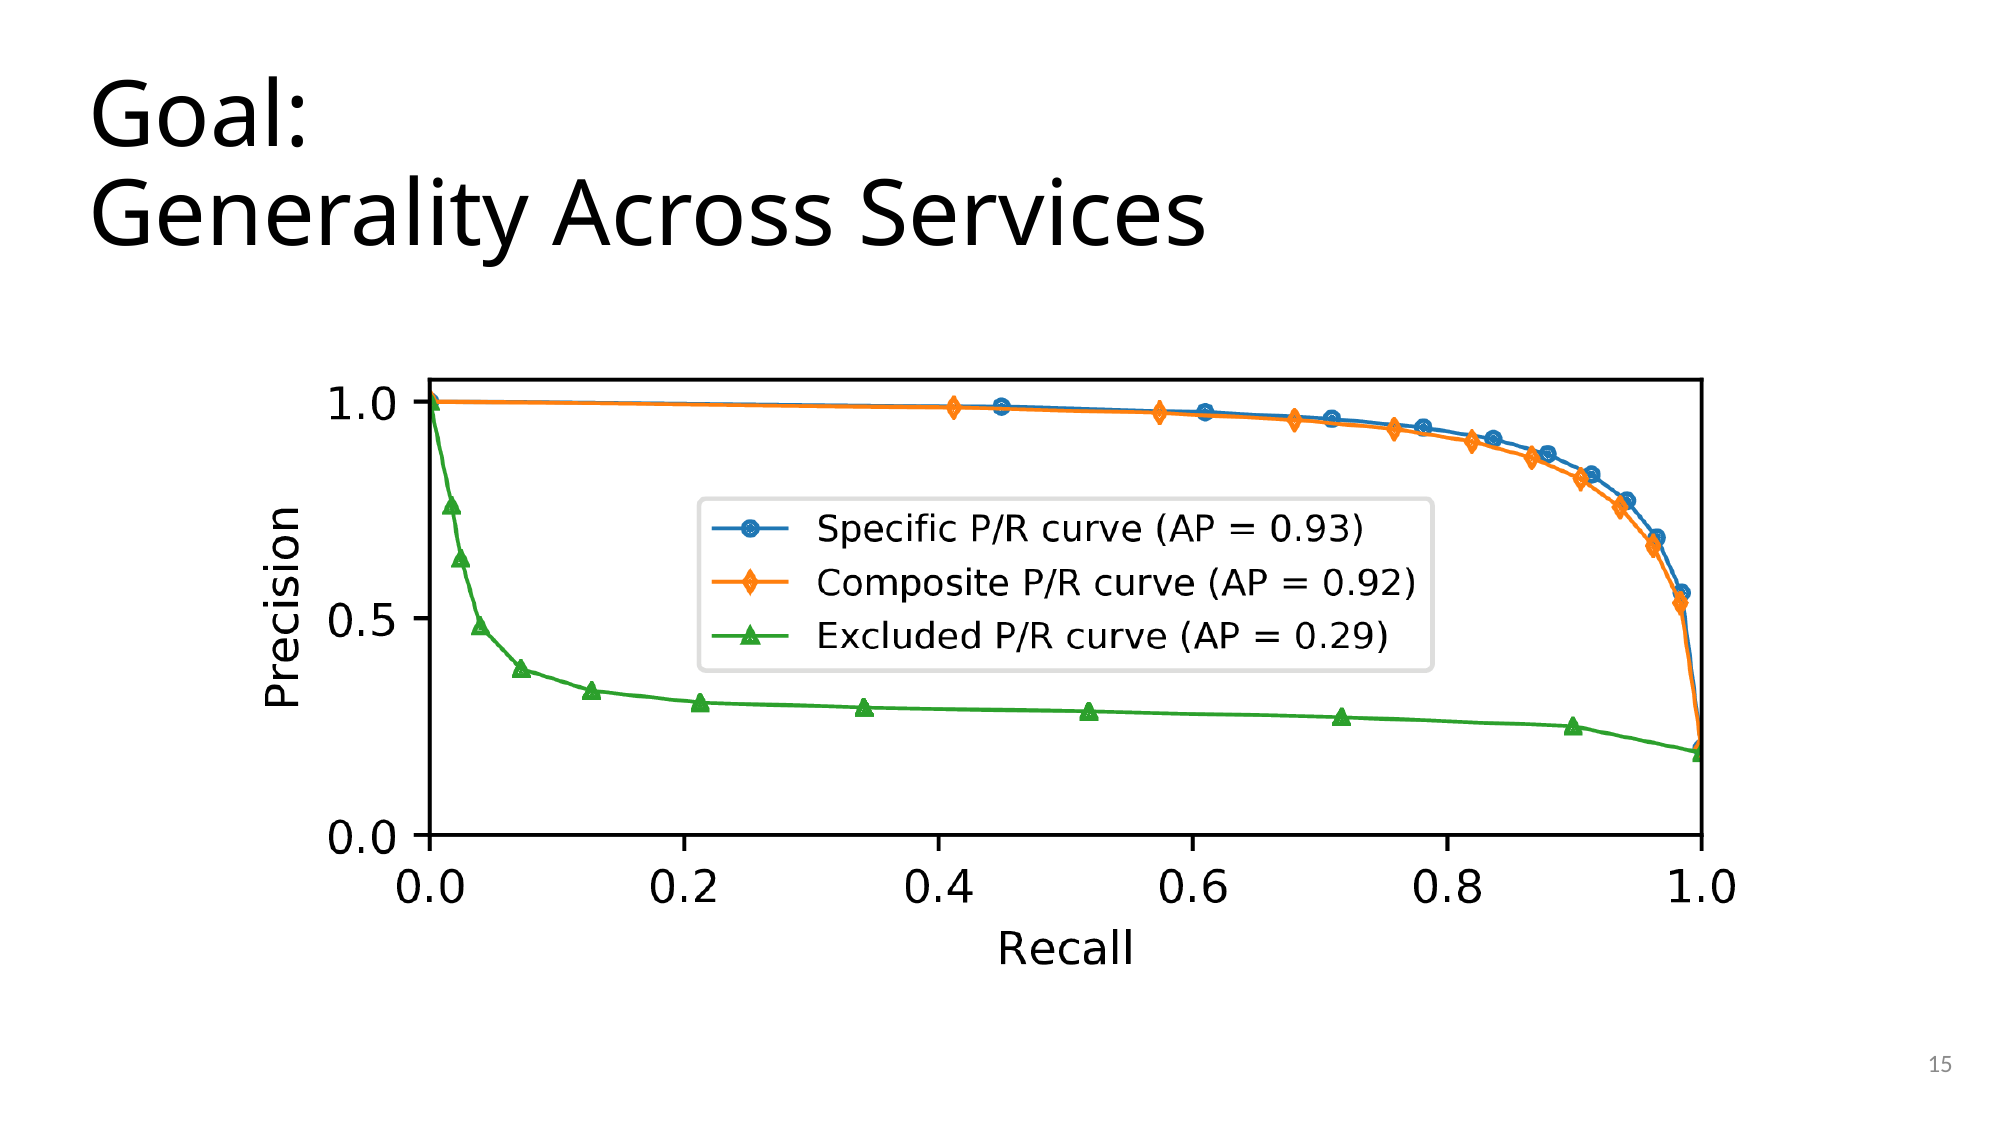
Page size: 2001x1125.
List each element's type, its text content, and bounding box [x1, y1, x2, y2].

slide_number 15 [1853, 1019, 1974, 1106]
title Goal: Generality Across Services [68, 47, 1932, 173]
picture [230, 331, 1770, 1006]
